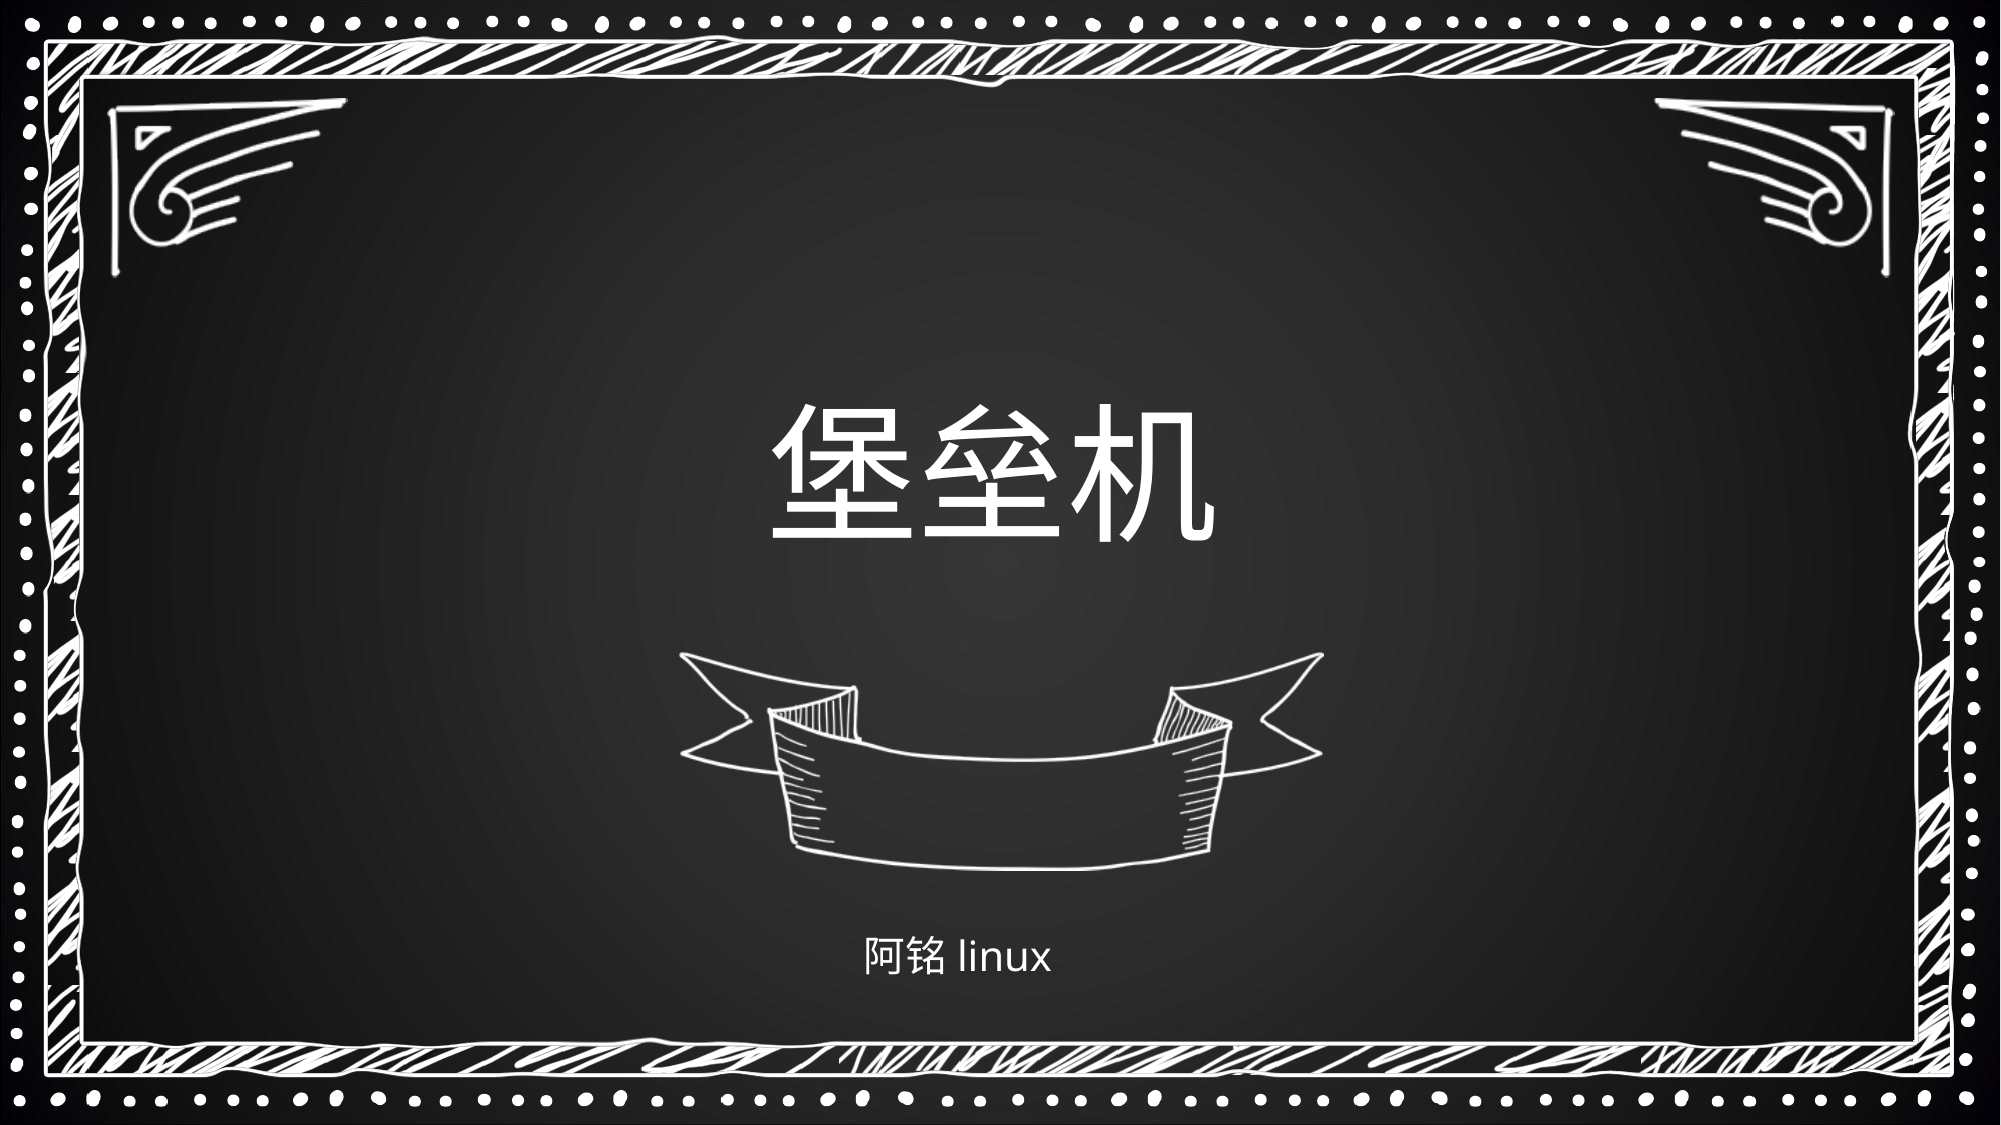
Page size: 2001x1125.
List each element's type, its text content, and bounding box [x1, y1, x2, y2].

text_box 阿铭linux [856, 917, 1173, 988]
text_box 堡垒机 [456, 372, 1529, 568]
picture [0, 0, 2001, 1125]
